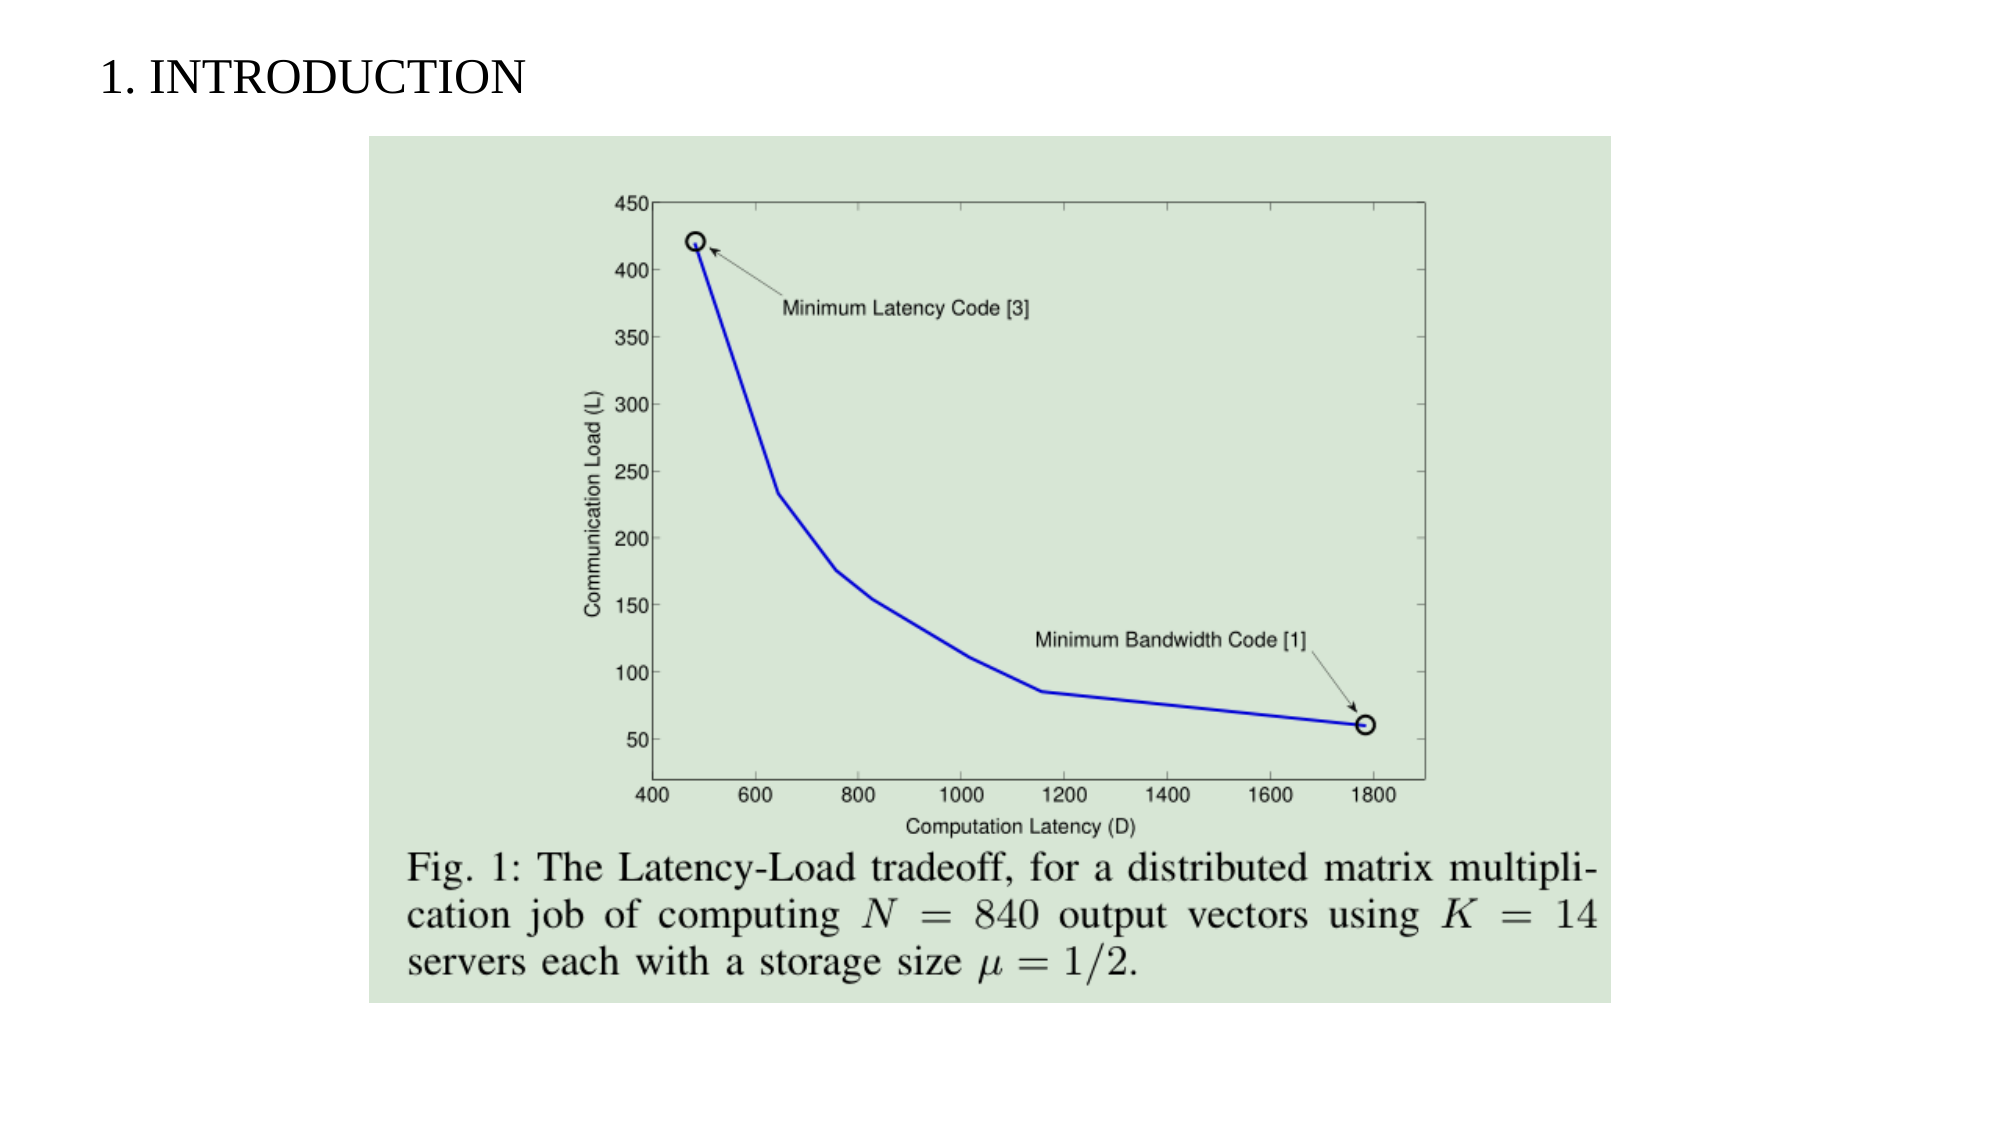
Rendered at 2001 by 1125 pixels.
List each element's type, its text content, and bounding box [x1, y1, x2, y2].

title 1. INTRODUCTION [84, 46, 1159, 109]
picture [369, 136, 1611, 1003]
